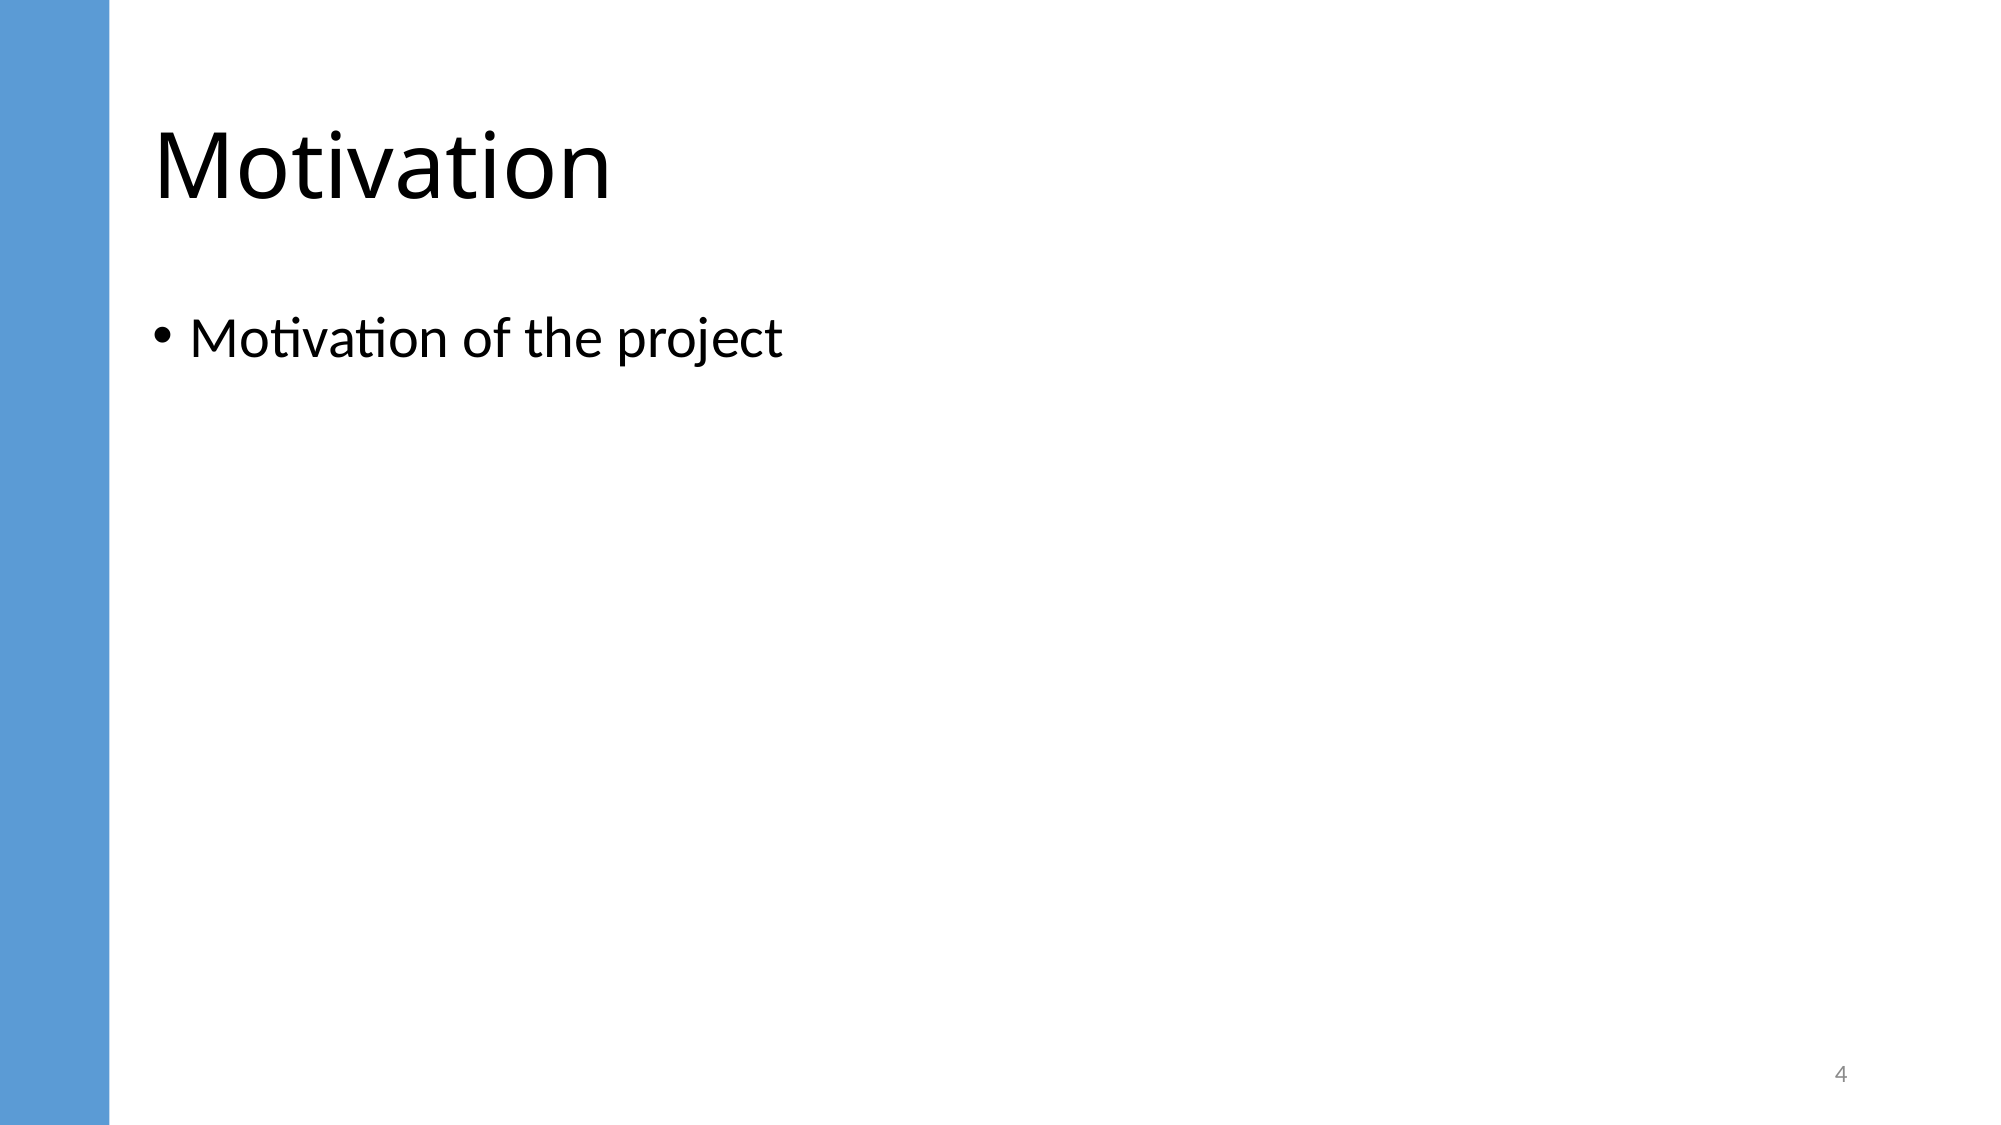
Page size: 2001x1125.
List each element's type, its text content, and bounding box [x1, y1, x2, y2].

list Motivation of the project [137, 299, 1863, 1014]
slide_number 4 [1412, 1042, 1863, 1103]
title Motivation [137, 59, 1863, 278]
